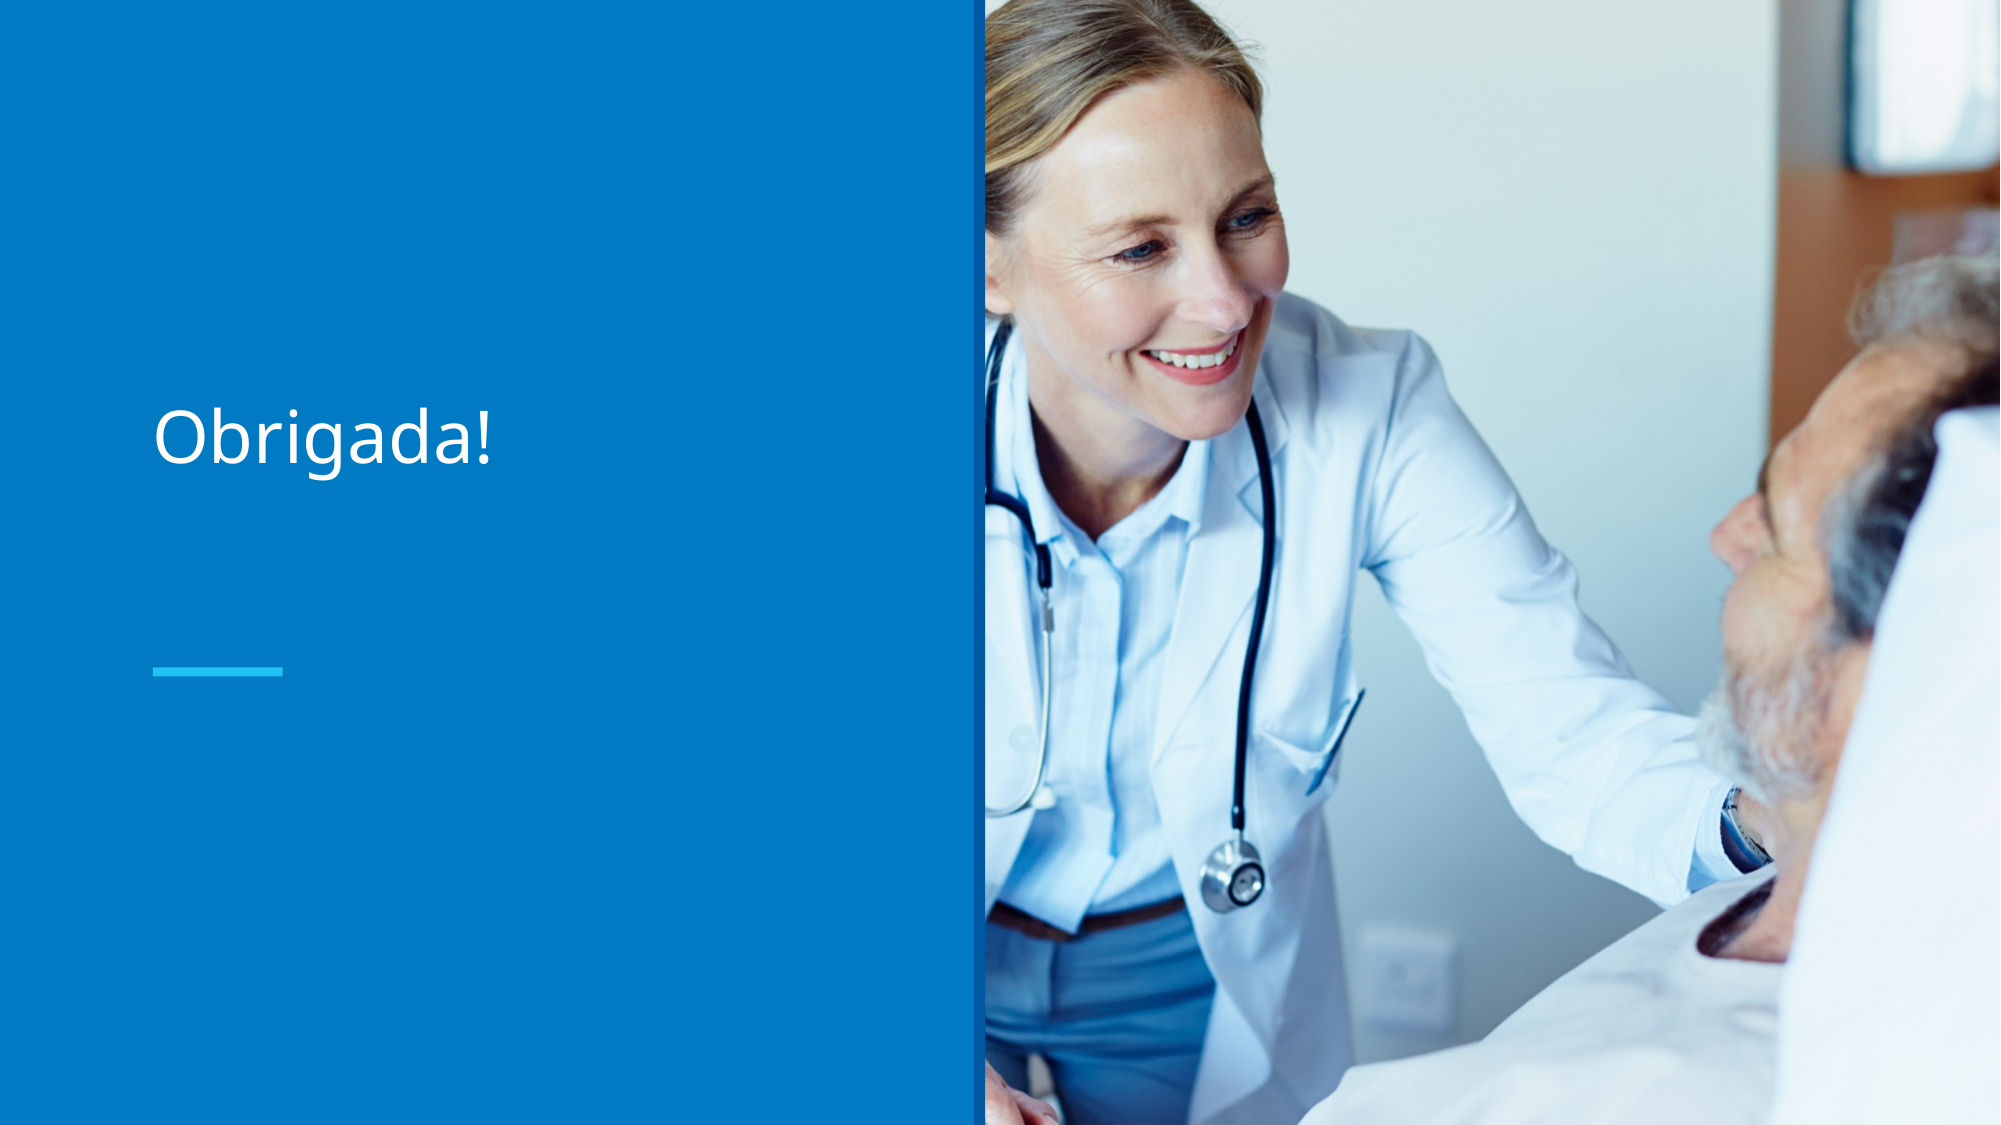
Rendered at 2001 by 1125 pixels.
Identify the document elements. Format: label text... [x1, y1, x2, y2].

text_box [973, 0, 985, 1125]
text_box [0, 0, 973, 1125]
picture [985, 0, 2001, 1125]
text_box [152, 666, 284, 677]
text_box Obrigada! [137, 392, 844, 500]
